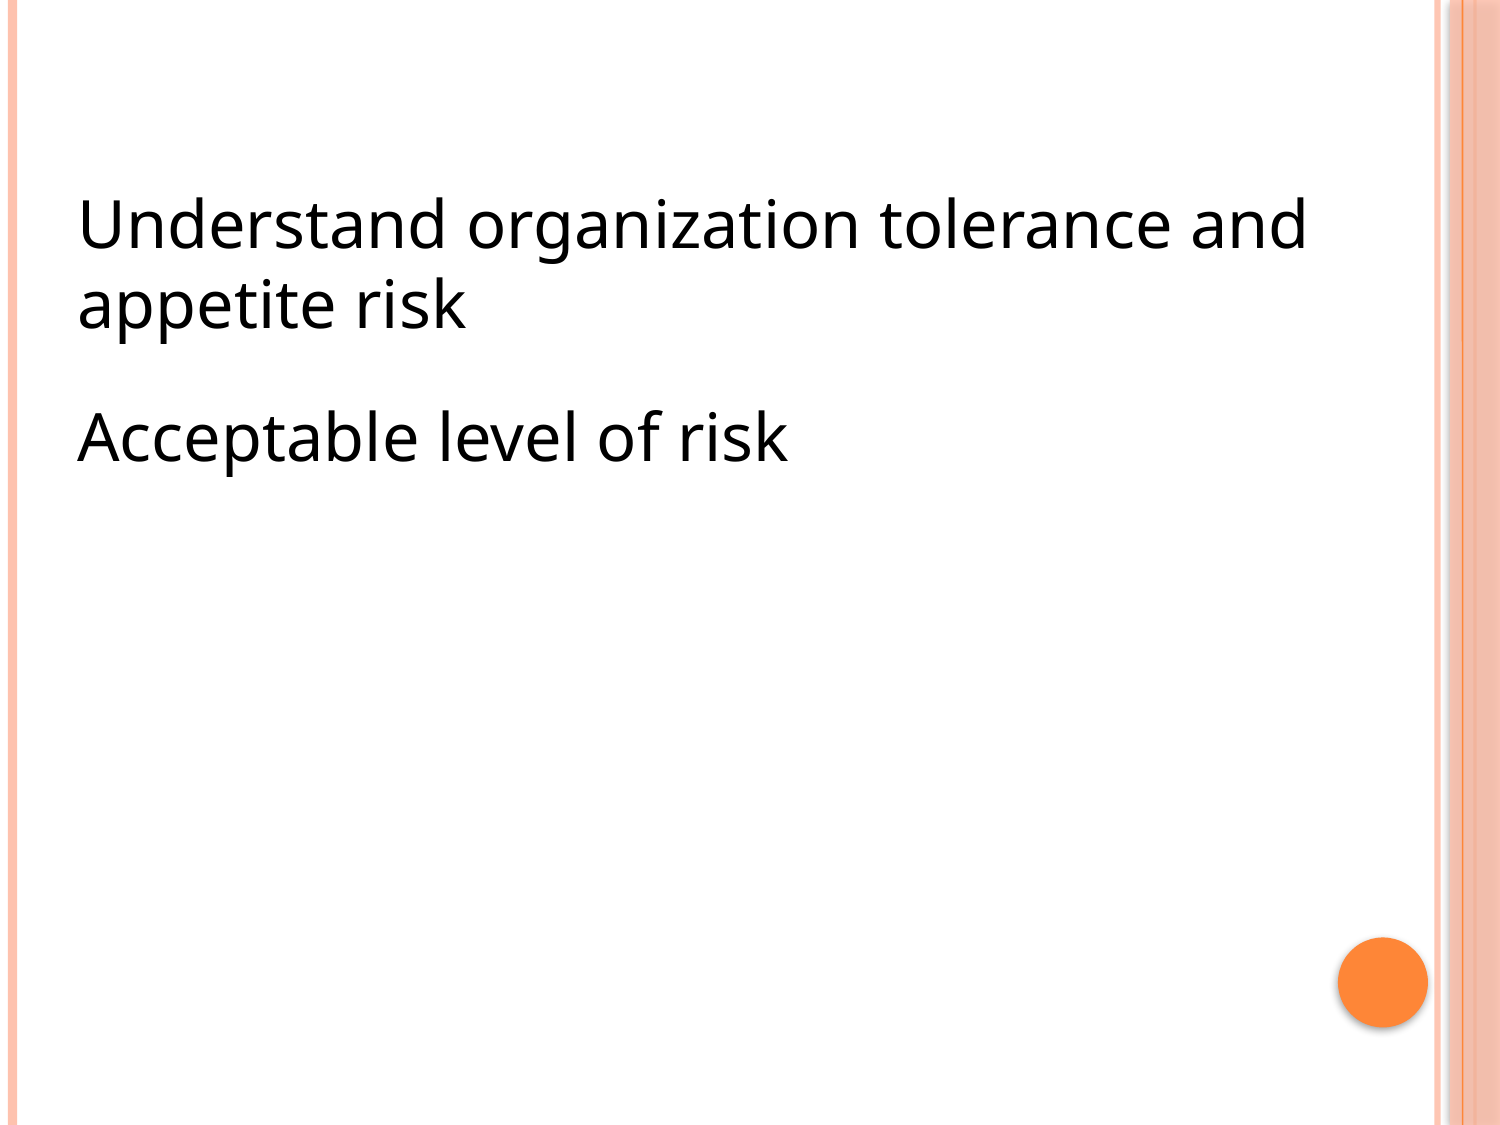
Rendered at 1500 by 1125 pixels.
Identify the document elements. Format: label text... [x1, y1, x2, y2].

text_box Understand organization tolerance and appetite risk [62, 174, 1375, 350]
text_box Acceptable level of risk [62, 387, 1375, 483]
